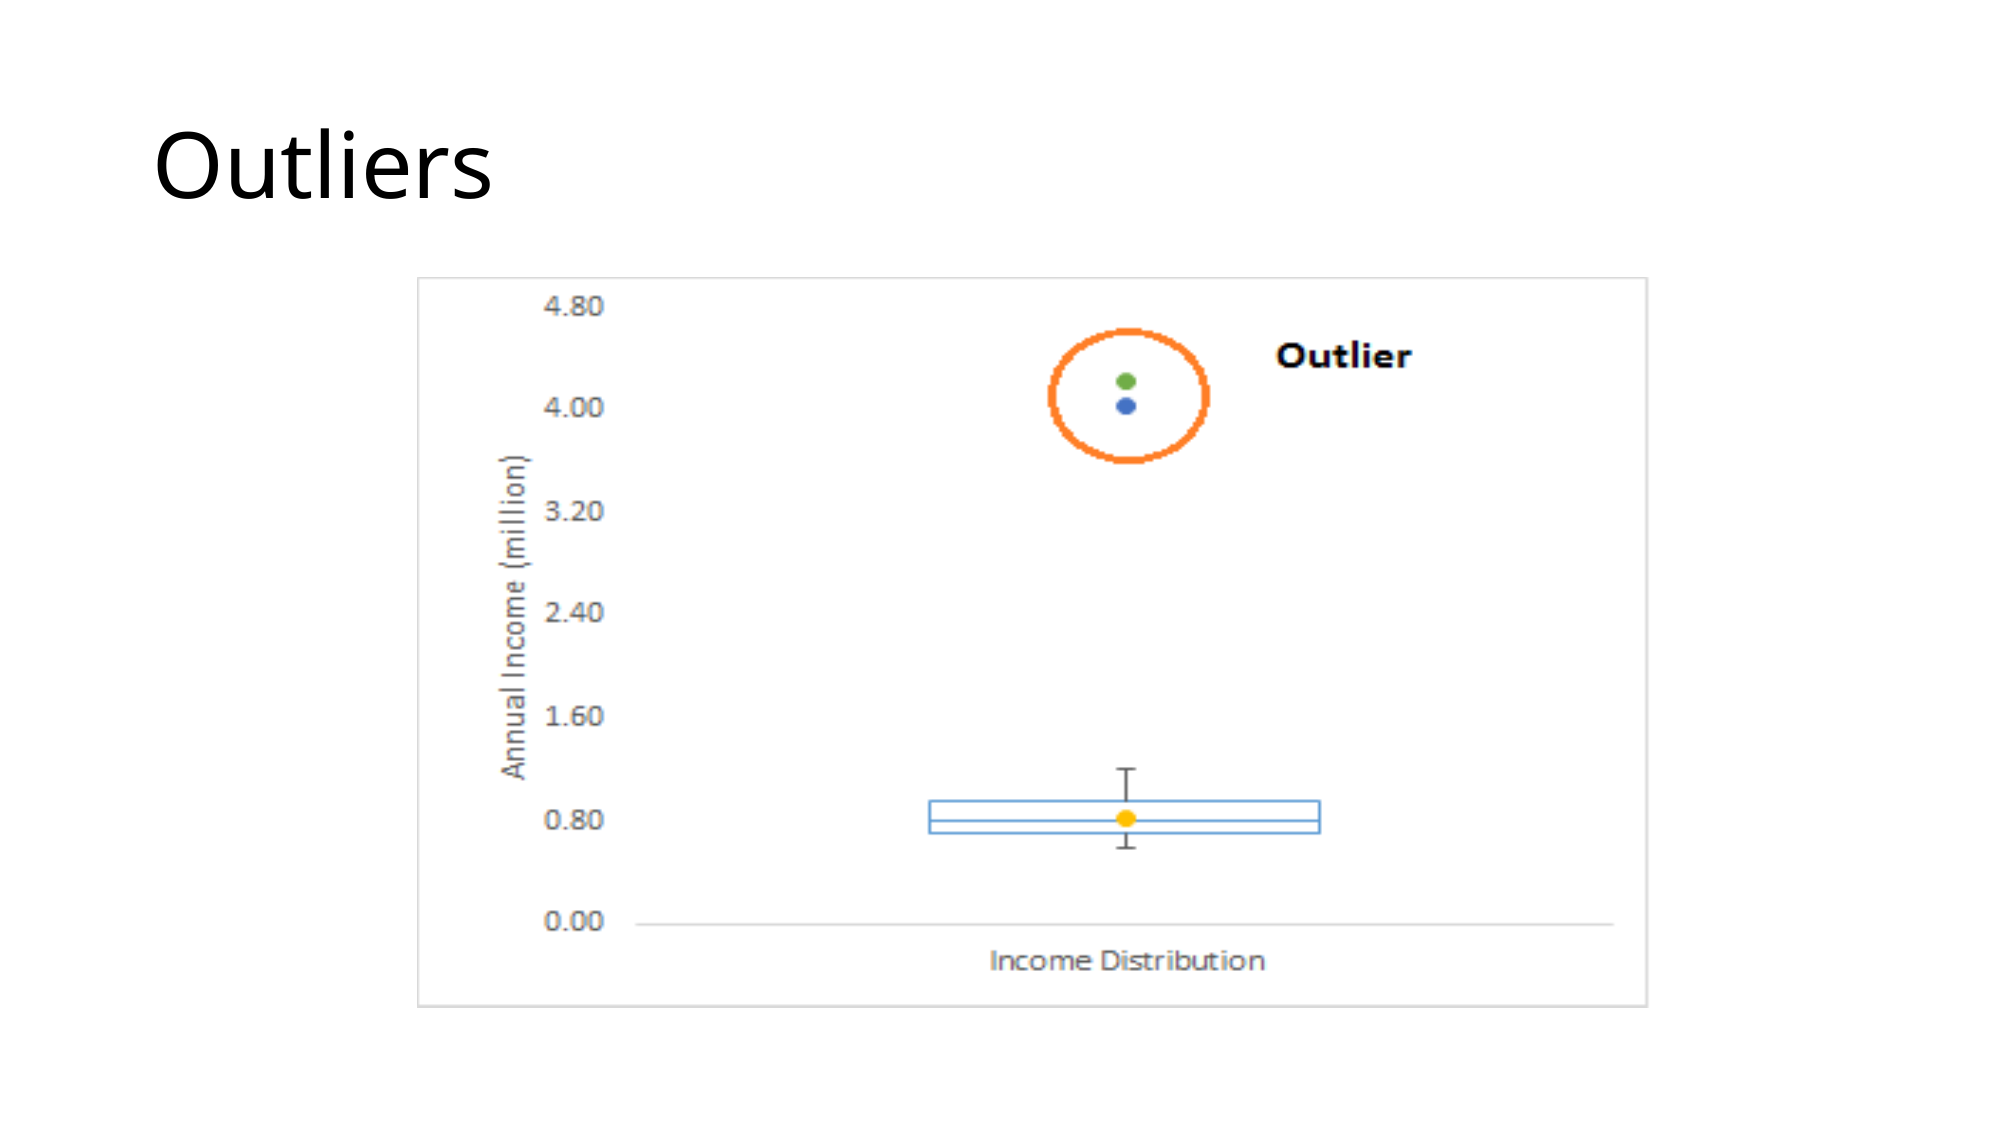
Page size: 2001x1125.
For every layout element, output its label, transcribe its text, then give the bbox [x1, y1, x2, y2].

title Outliers [137, 59, 1863, 278]
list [417, 277, 1652, 1008]
